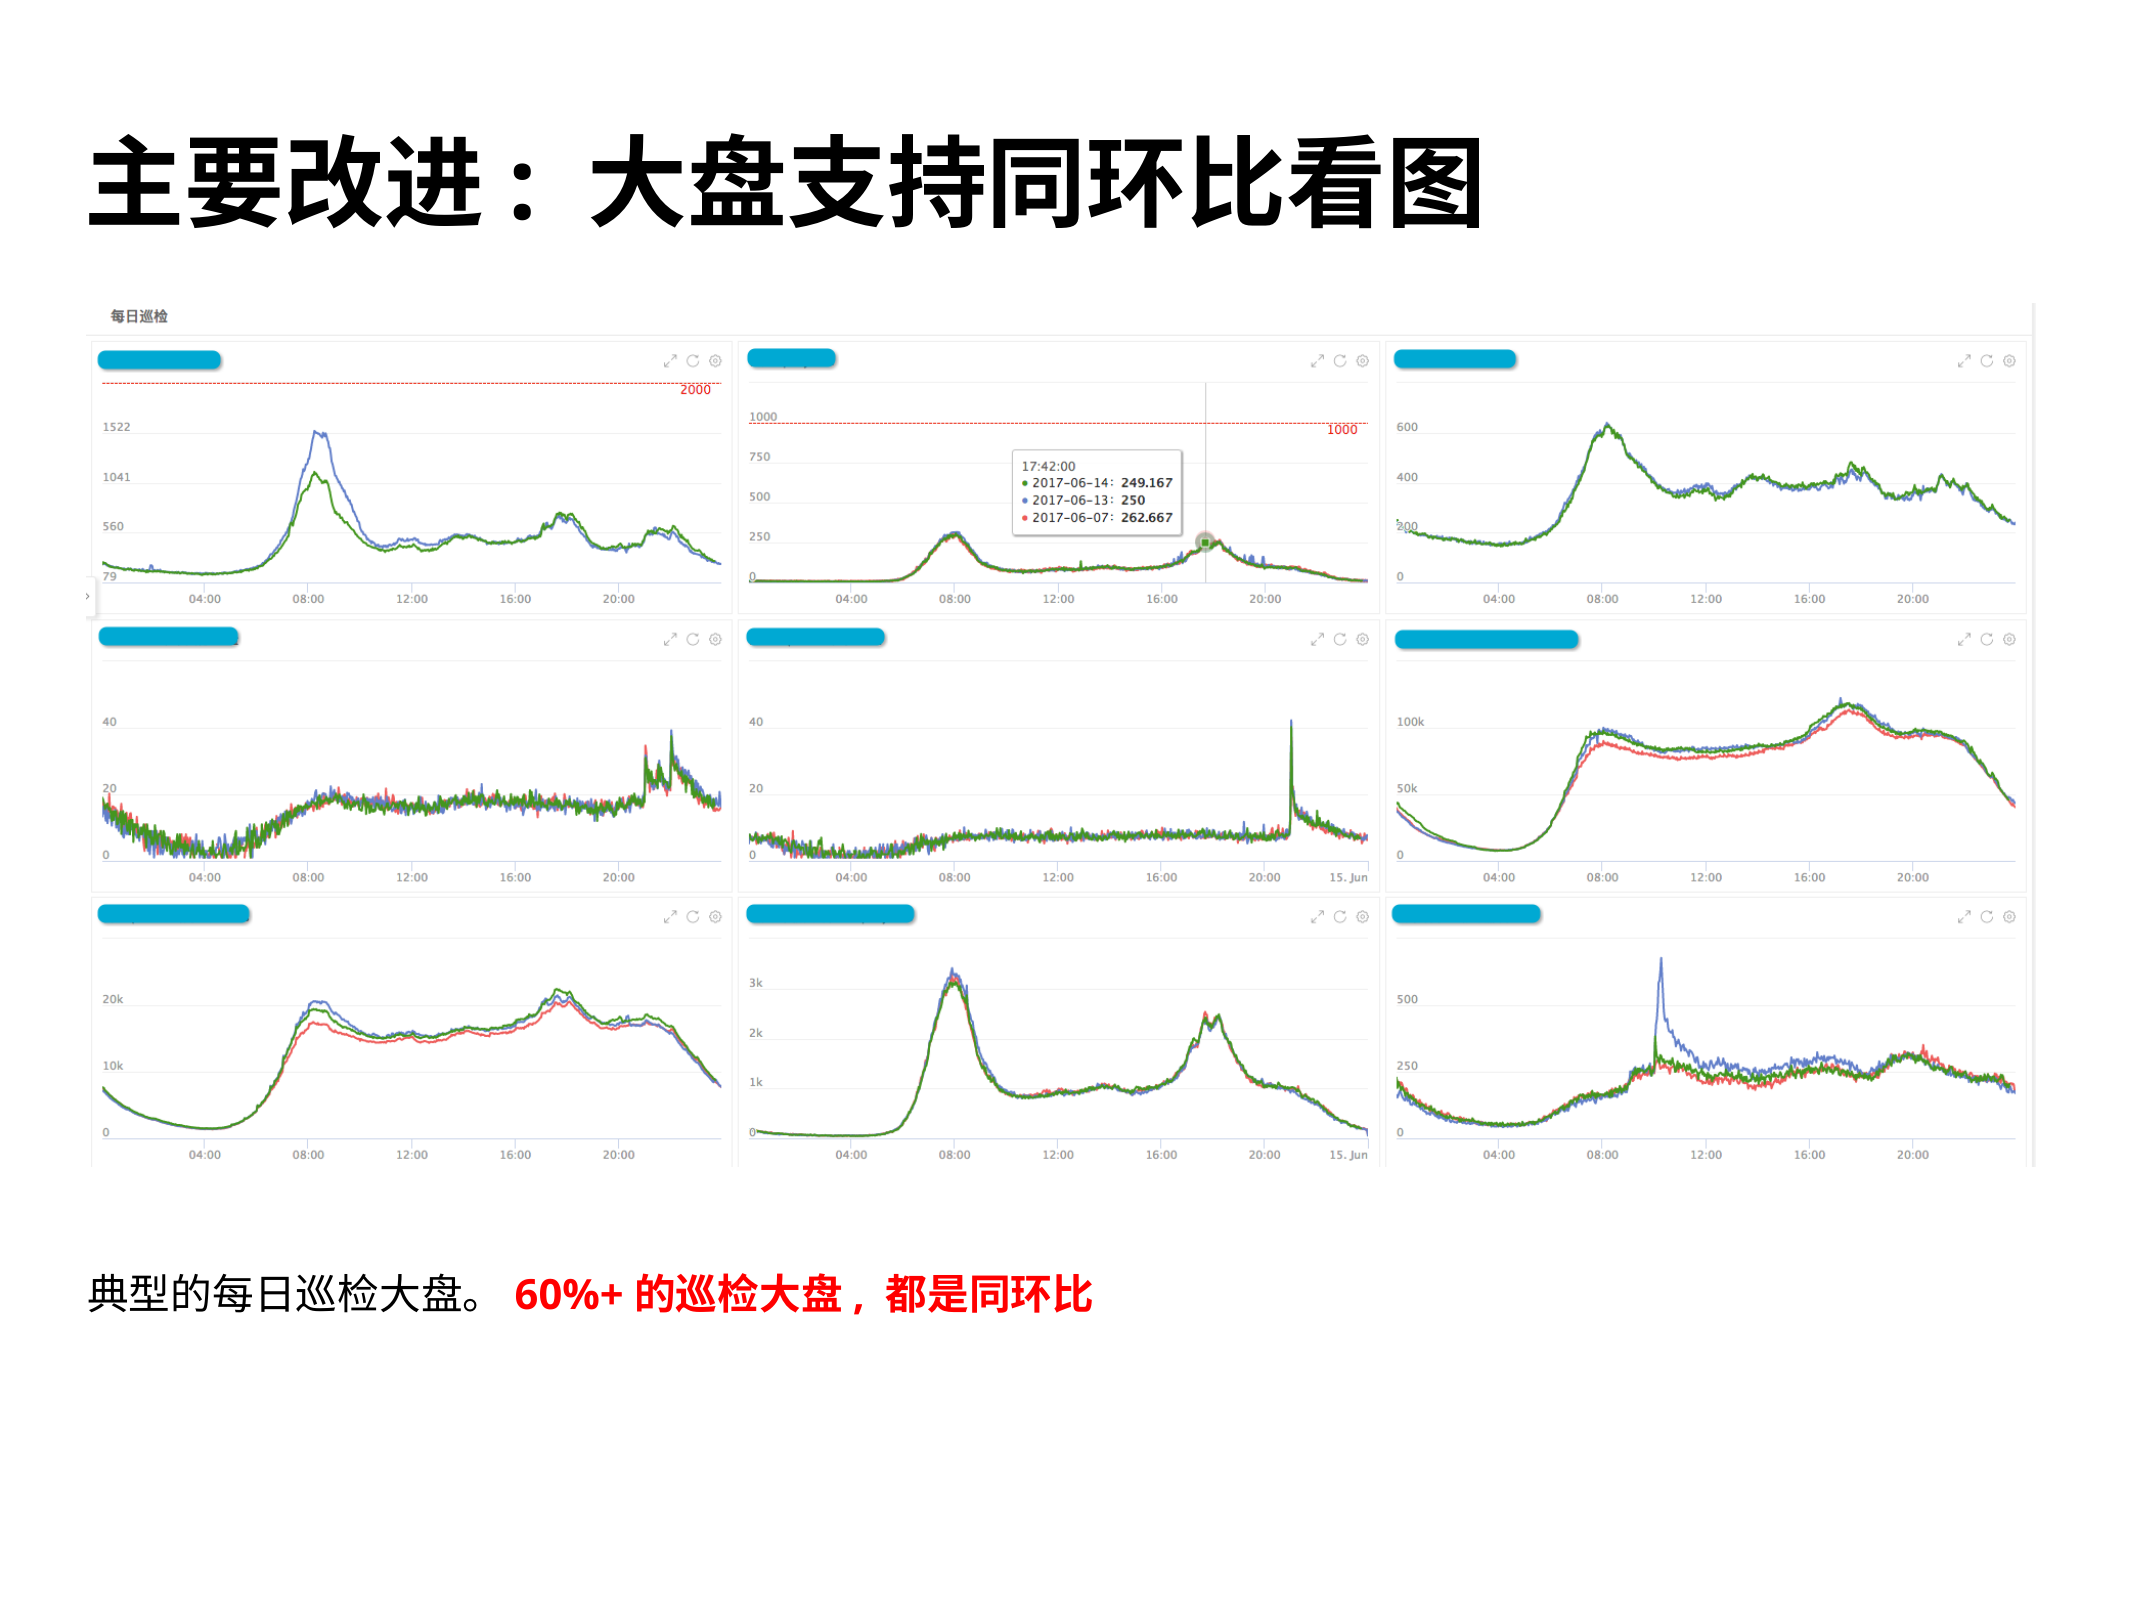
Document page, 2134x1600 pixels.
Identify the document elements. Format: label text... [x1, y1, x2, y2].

text_box 主要改进: 大盘支持同环比看图 [69, 111, 1502, 247]
text_box 典型的每日巡检大盘。60%+的巡检大盘, 都是同环比 [72, 1260, 1110, 1326]
picture [86, 303, 2036, 1167]
